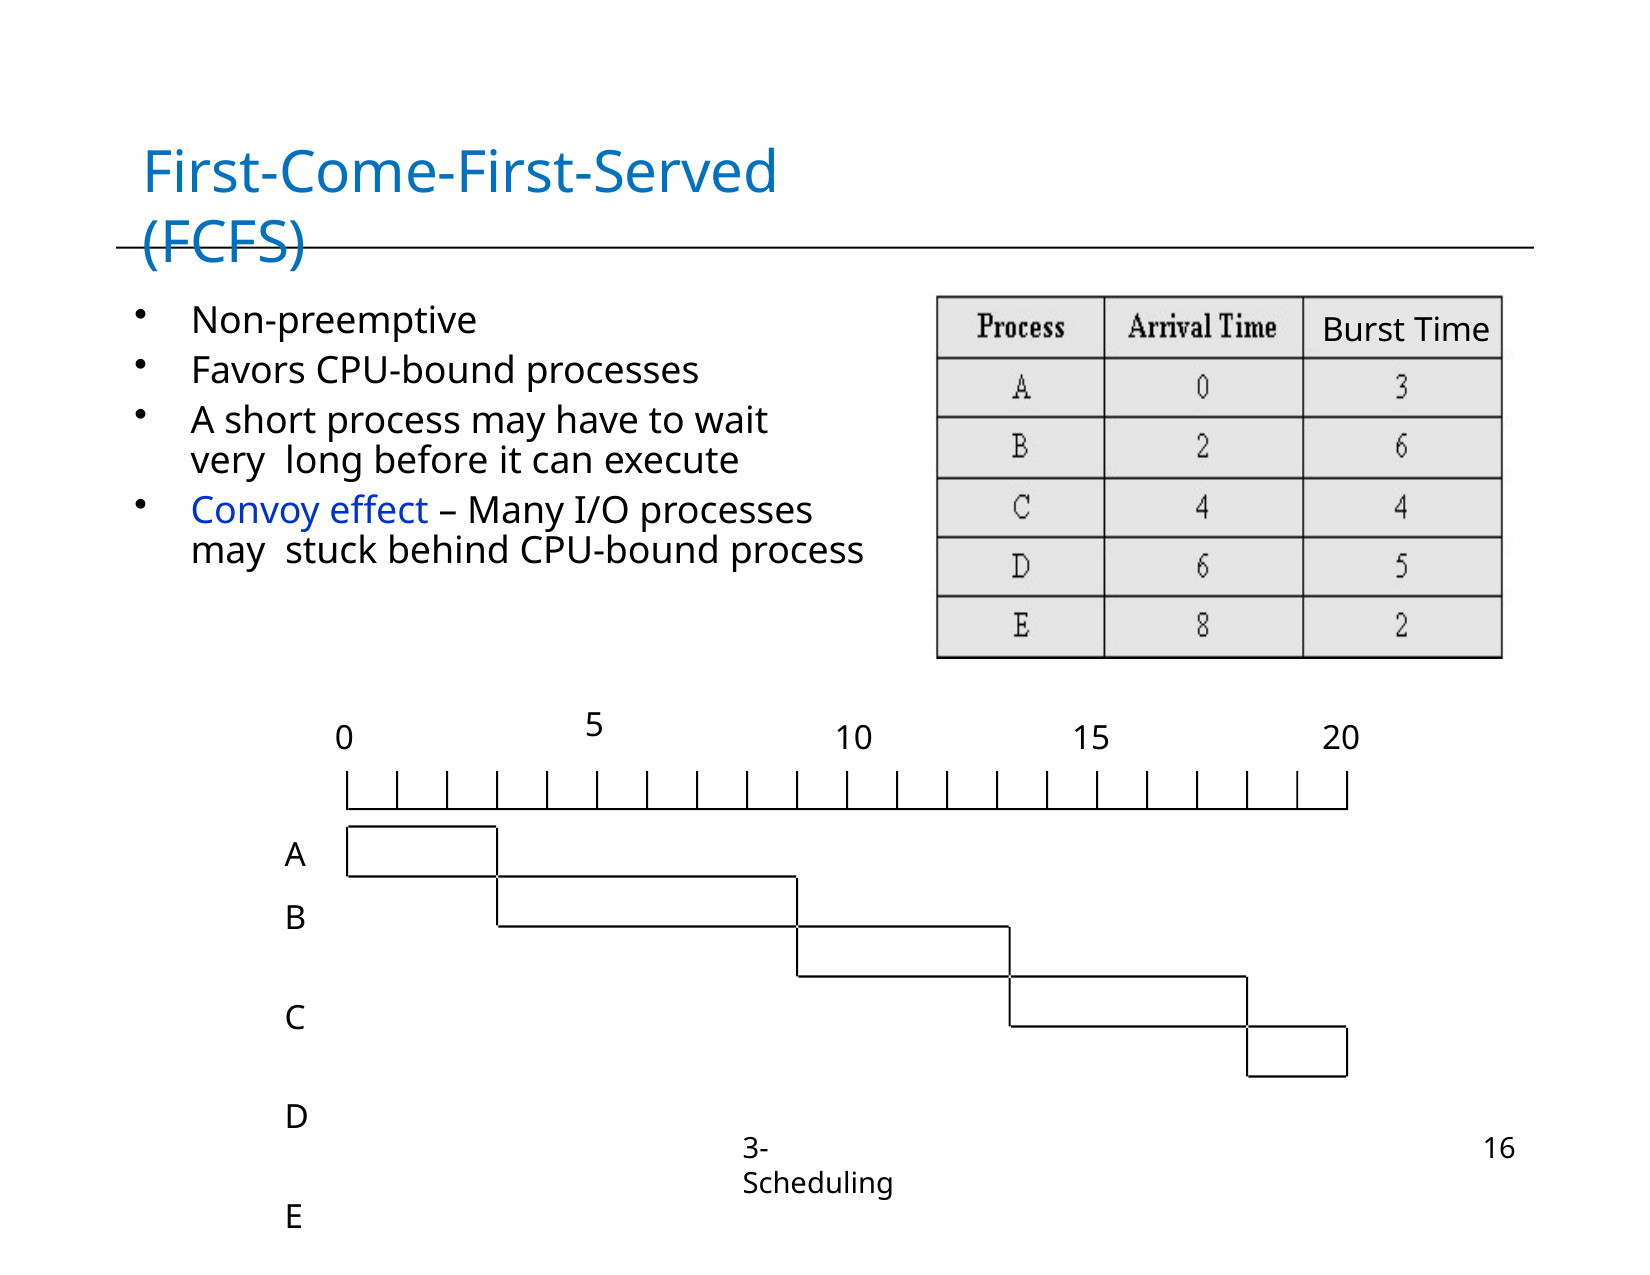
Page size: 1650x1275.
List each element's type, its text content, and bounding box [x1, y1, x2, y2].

text_box 15 [1070, 714, 1111, 756]
text_box A B C D E [282, 809, 310, 1236]
text_box Non-preemptive Favors CPU-bound processes A short process may have to wait very long before it can execute Convoy effect – Many I/O processes may stuck behind CPU-bound process [132, 289, 873, 572]
text_box 0 [332, 714, 355, 756]
slide_number 16 [1476, 1127, 1521, 1275]
title First-Come-First-Served (FCFS) [140, 132, 944, 348]
text_box [346, 825, 1349, 1078]
footer 3-Scheduling [740, 1127, 912, 1275]
text_box [346, 771, 1349, 811]
picture [930, 291, 1514, 659]
text_box 5 [582, 701, 605, 744]
text_box 20 [1320, 714, 1361, 756]
text_box 10 [832, 714, 874, 756]
